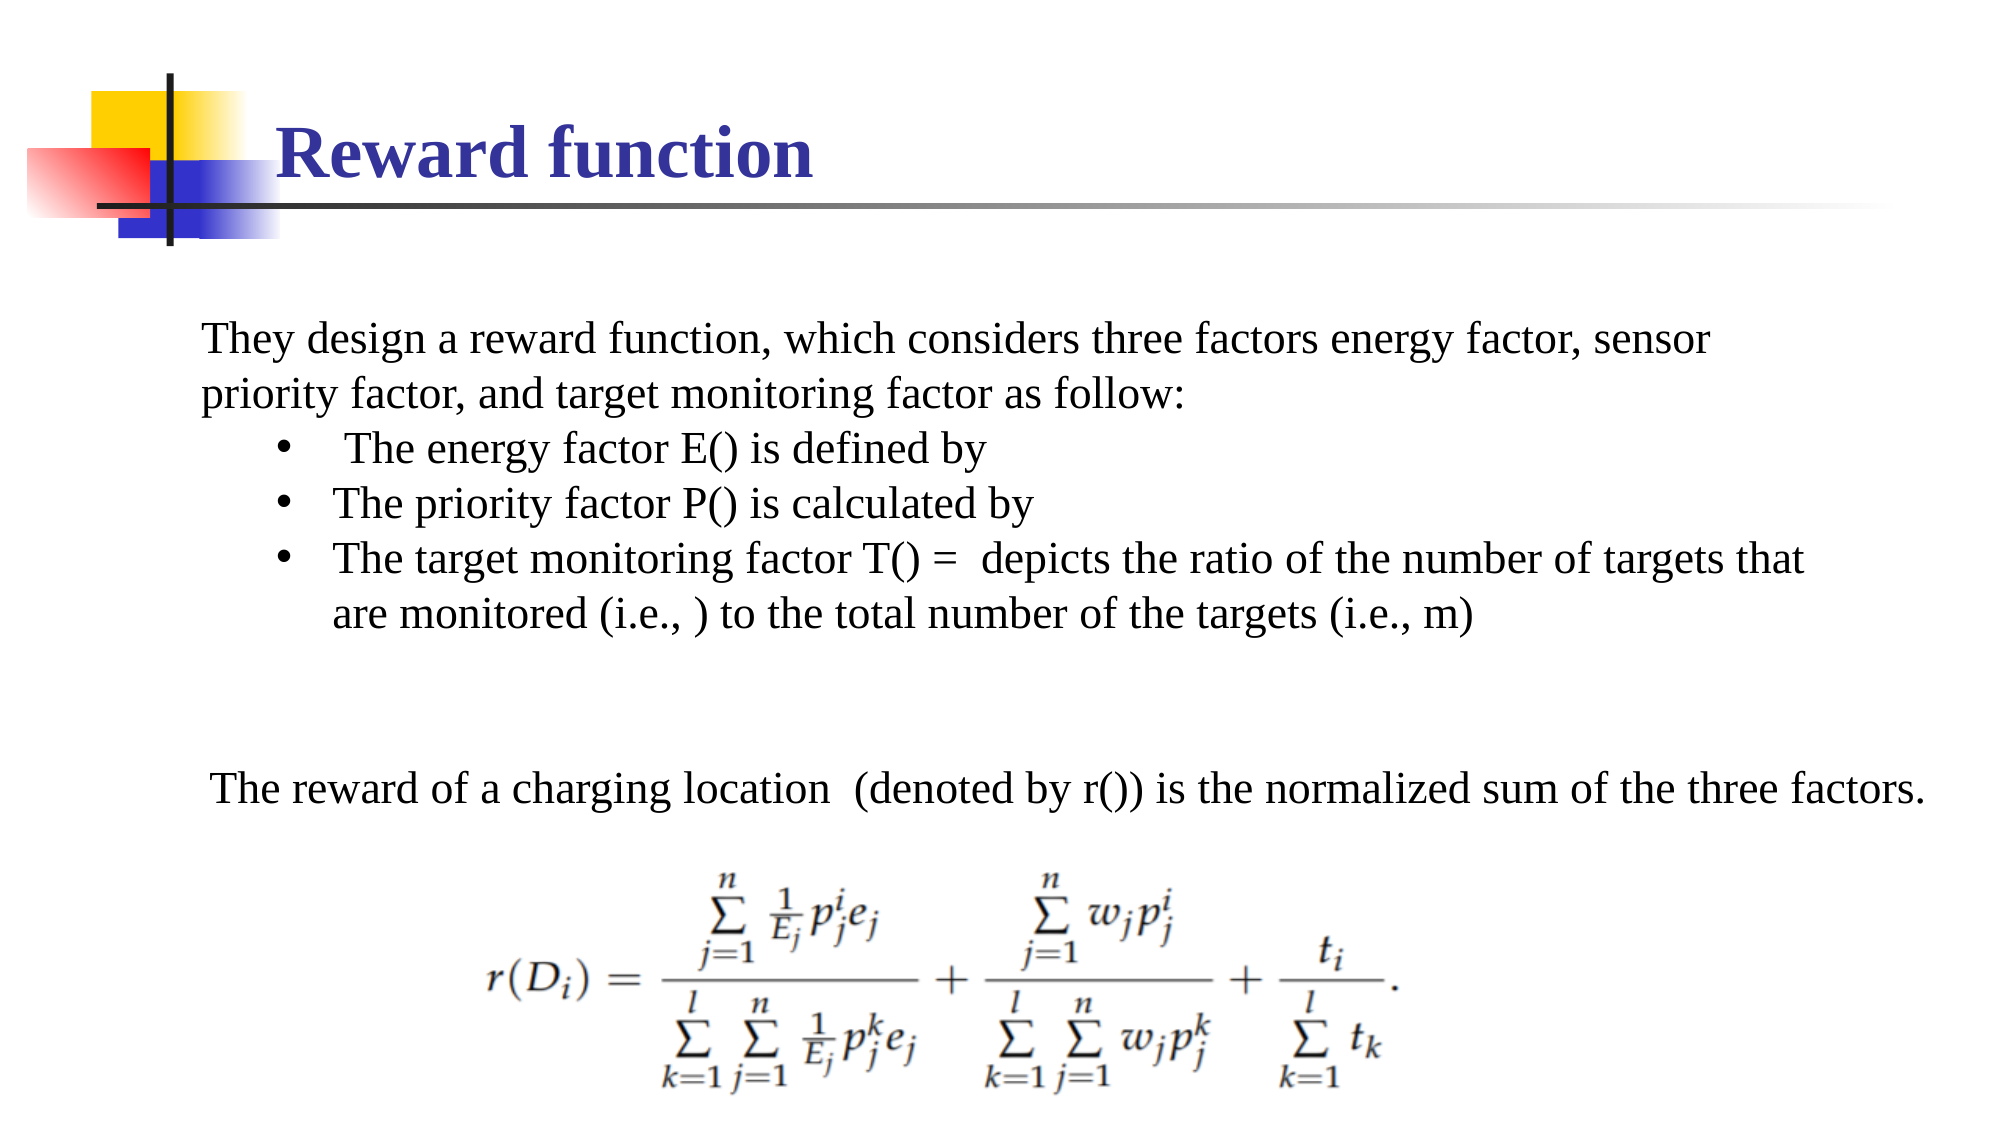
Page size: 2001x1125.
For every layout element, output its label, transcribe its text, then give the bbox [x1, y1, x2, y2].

title Reward function [260, 35, 1957, 200]
text_box [186, 280, 1705, 350]
picture [463, 843, 1428, 1108]
